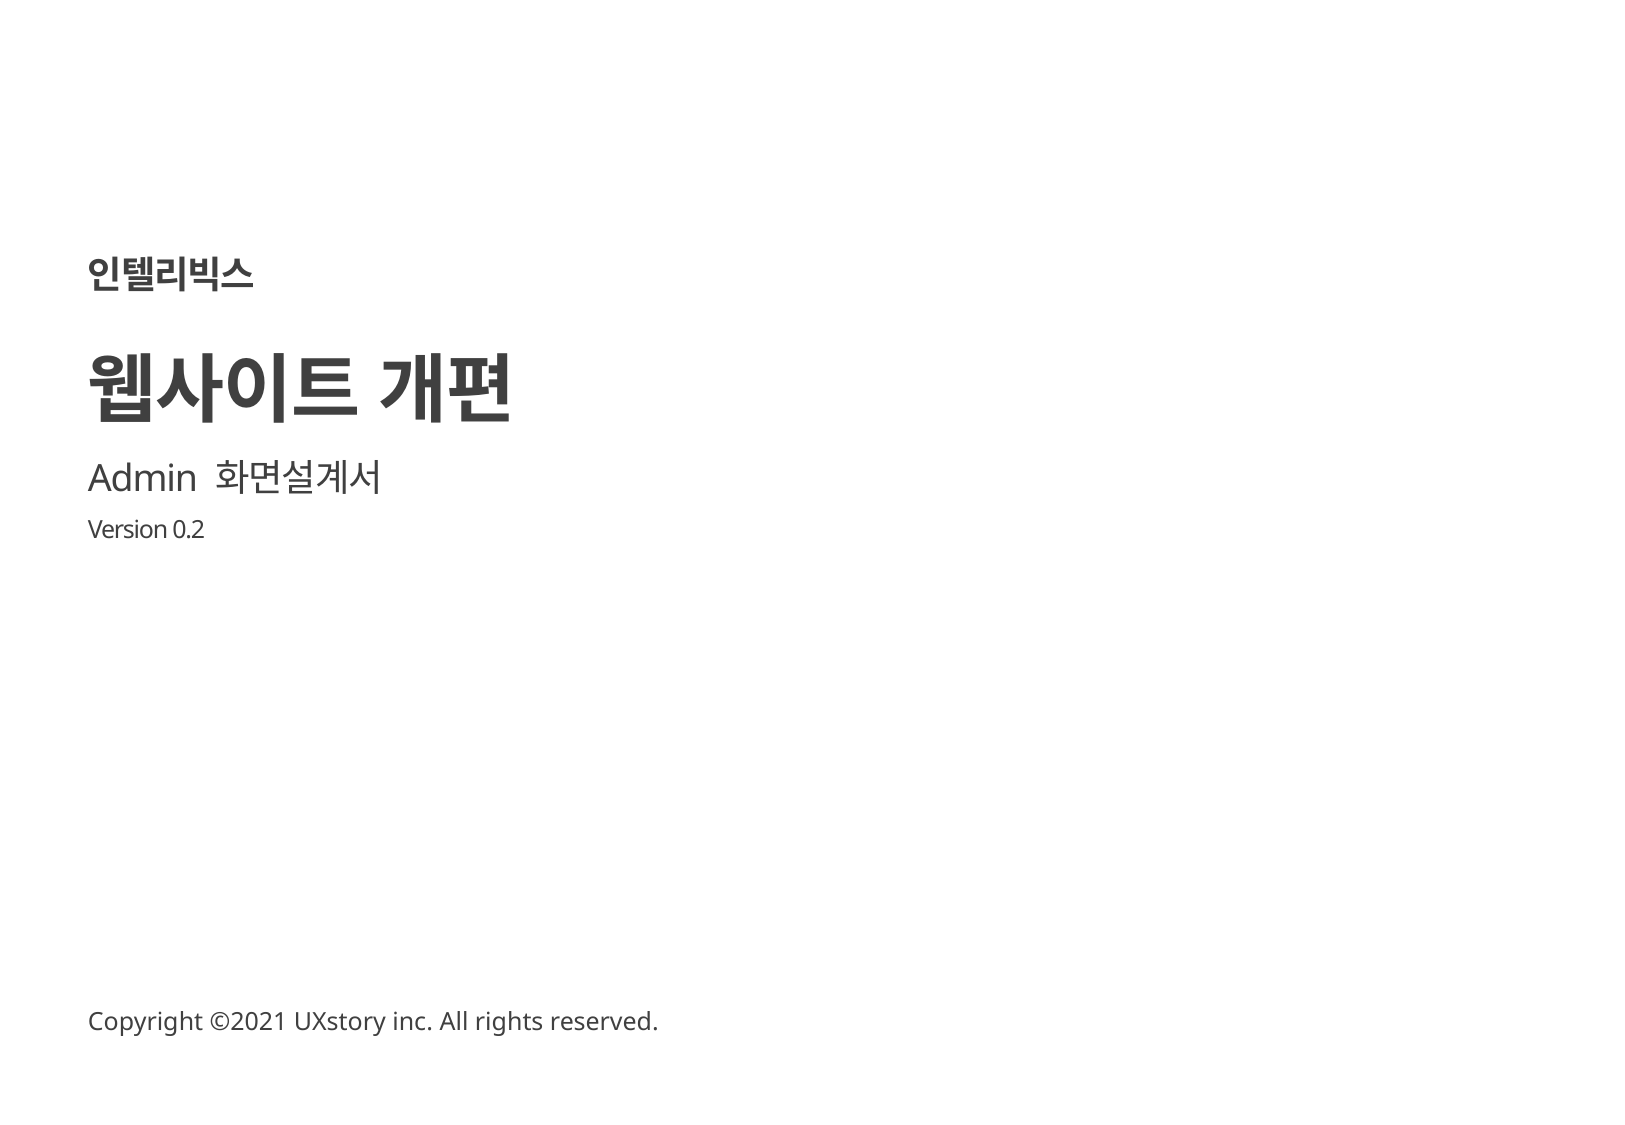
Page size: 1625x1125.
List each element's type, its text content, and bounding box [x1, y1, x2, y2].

text_box Copyright ©2021 UXstory inc. All rights reserved. [87, 1005, 744, 1036]
text_box 인텔리빅스 웹사이트 개편 Admin 화면설계서 Version 0.2 [87, 228, 1380, 544]
